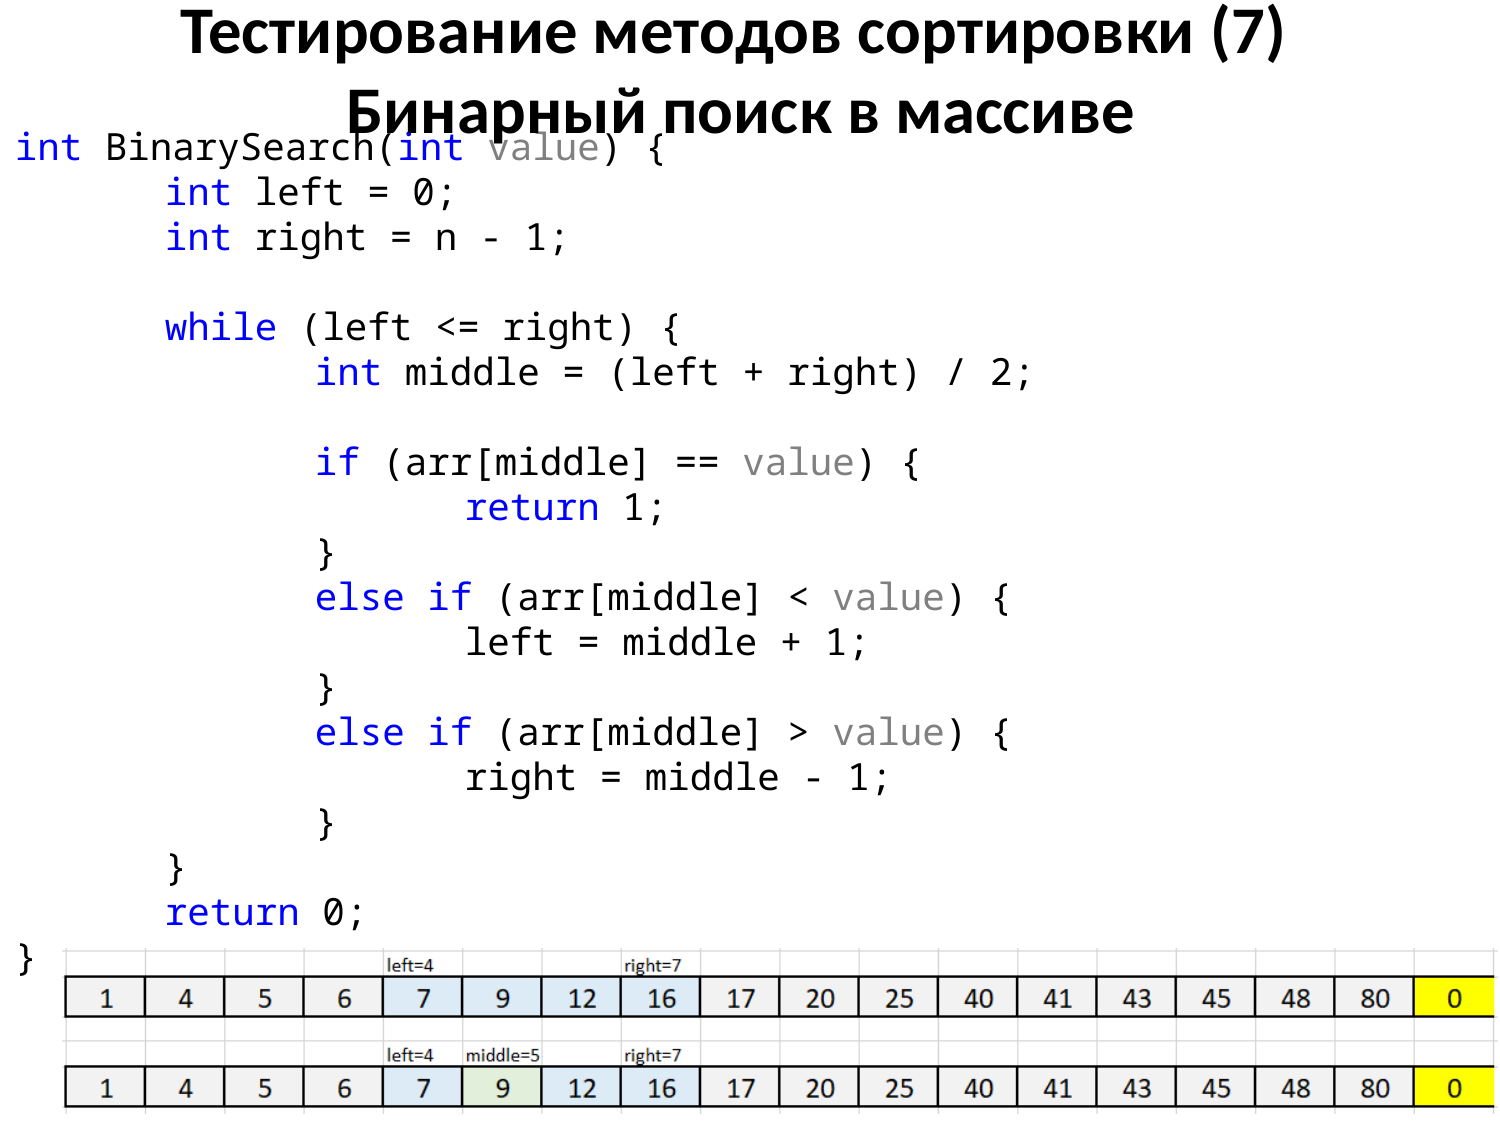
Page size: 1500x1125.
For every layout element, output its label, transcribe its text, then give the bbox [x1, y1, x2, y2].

picture [61, 948, 1498, 1114]
text_box int BinarySearch(int value) { int left = 0; int right = n - 1; while (left <= right) { int middle = (left + right) / 2; if (arr[middle] == value) { return 1; } else if (arr[middle] < value) { left = middle + 1; } else if (arr[middle] > value) { right = middle - 1; } } return 0; } [0, 115, 1264, 986]
title Тестирование методов сортировки (7) Бинарный поиск в массиве [0, 19, 1483, 114]
